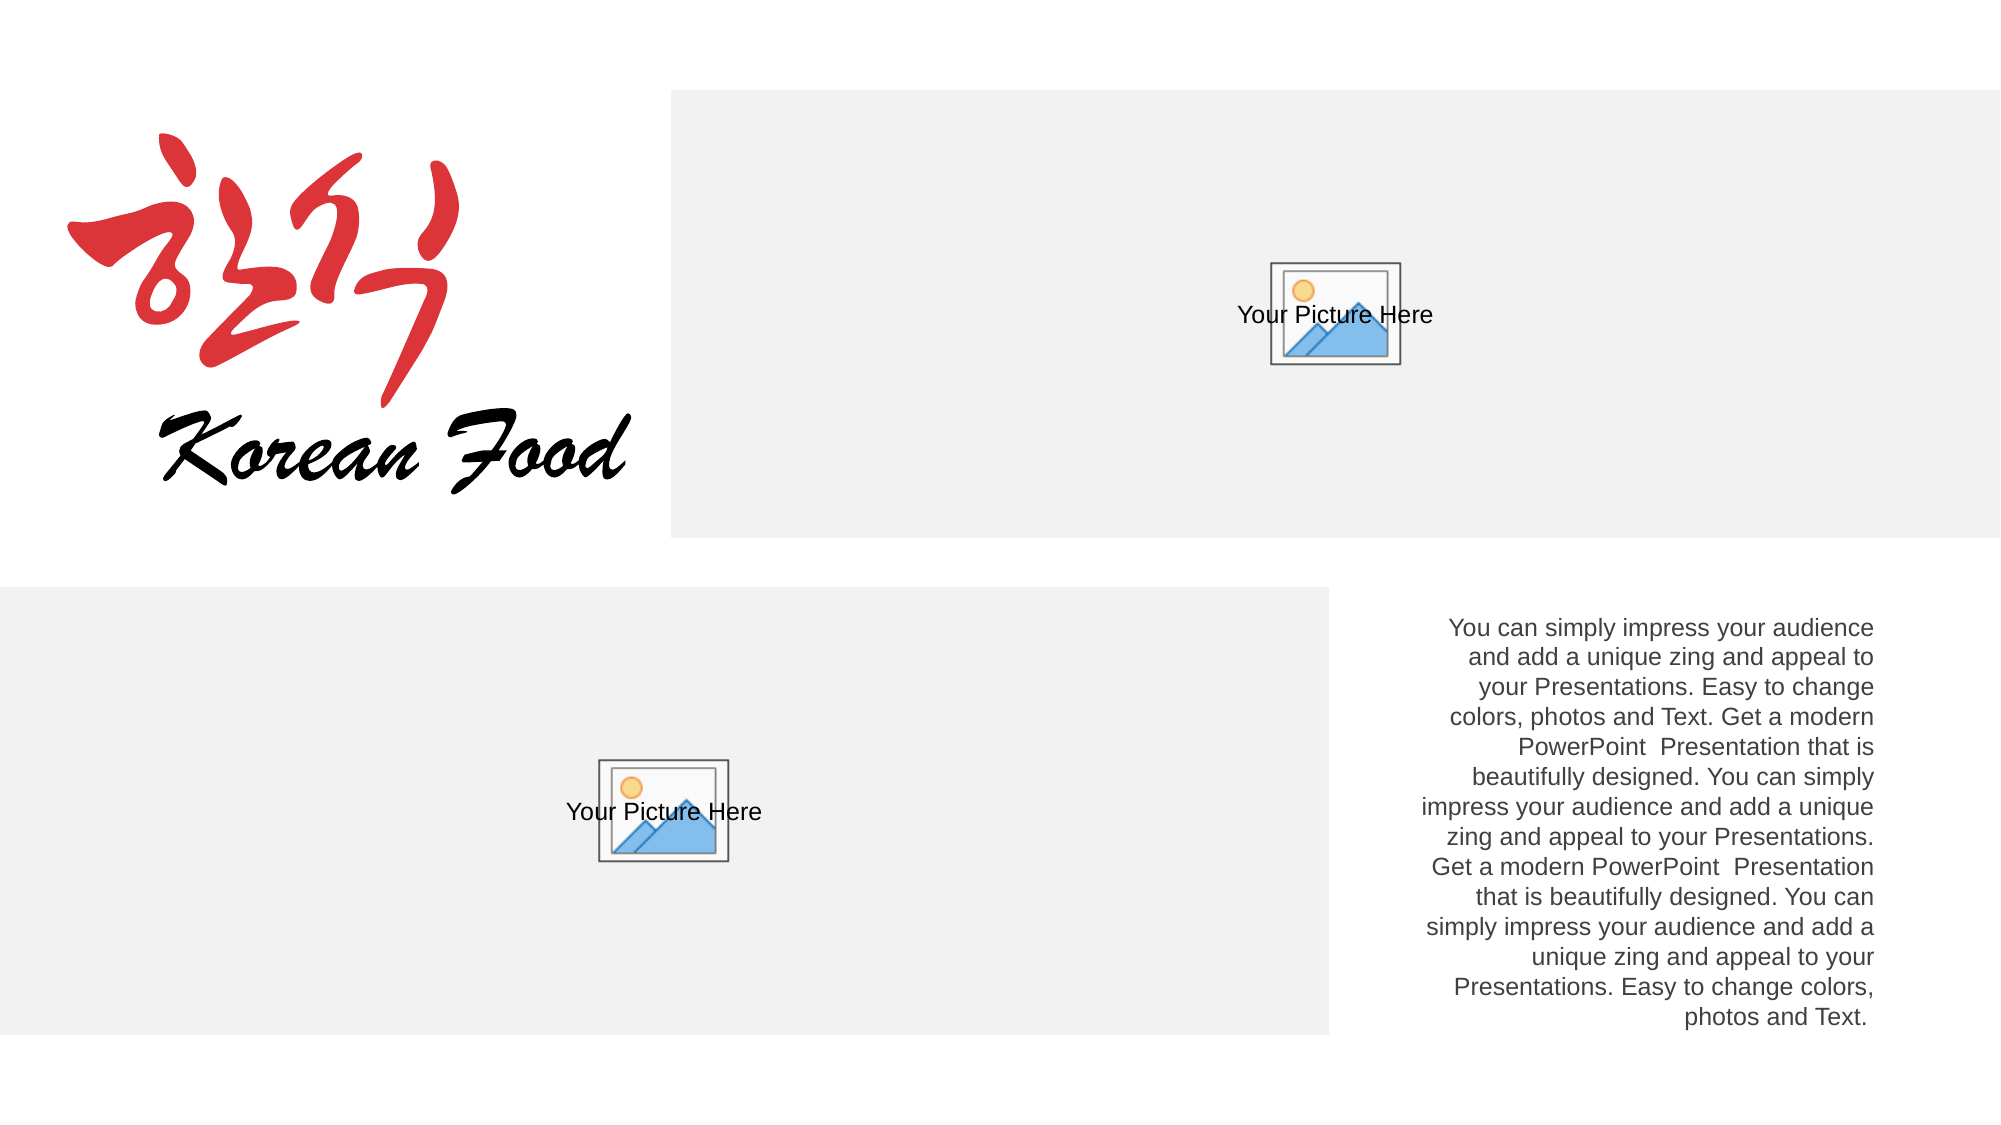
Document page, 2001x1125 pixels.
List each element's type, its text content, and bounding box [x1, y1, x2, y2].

text_box You can simply impress your audience and add a unique zing and appeal to your Presentations. Easy to change colors, photos and Text. Get a modern PowerPoint Presentation that is beautifully designed. You can simply impress your audience and add a unique zing and appeal to your Presentations. Get a modern PowerPoint Presentation that is beautifully designed. You can simply impress your audience and add a unique zing and appeal to your Presentations. Easy to change colors, photos and Text. [1402, 603, 1891, 1038]
picture [0, 586, 1329, 1036]
picture [671, 89, 2000, 539]
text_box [67, 133, 632, 495]
